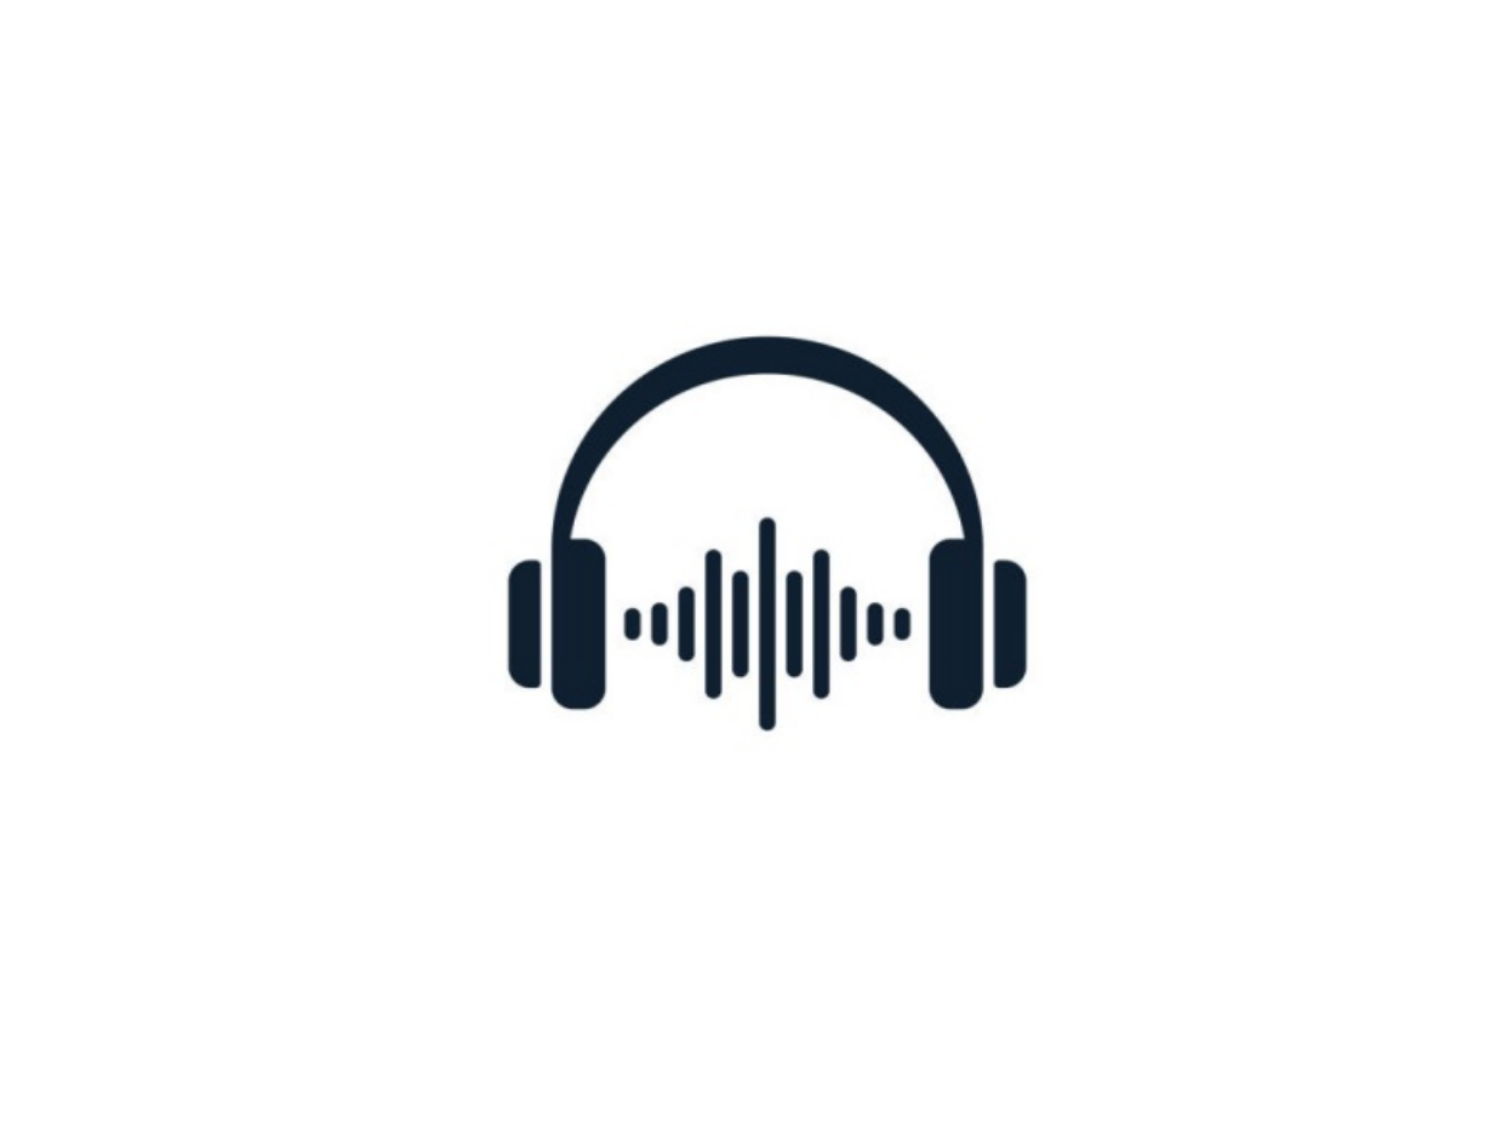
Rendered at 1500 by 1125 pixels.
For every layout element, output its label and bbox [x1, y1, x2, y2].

list [336, 113, 1200, 965]
